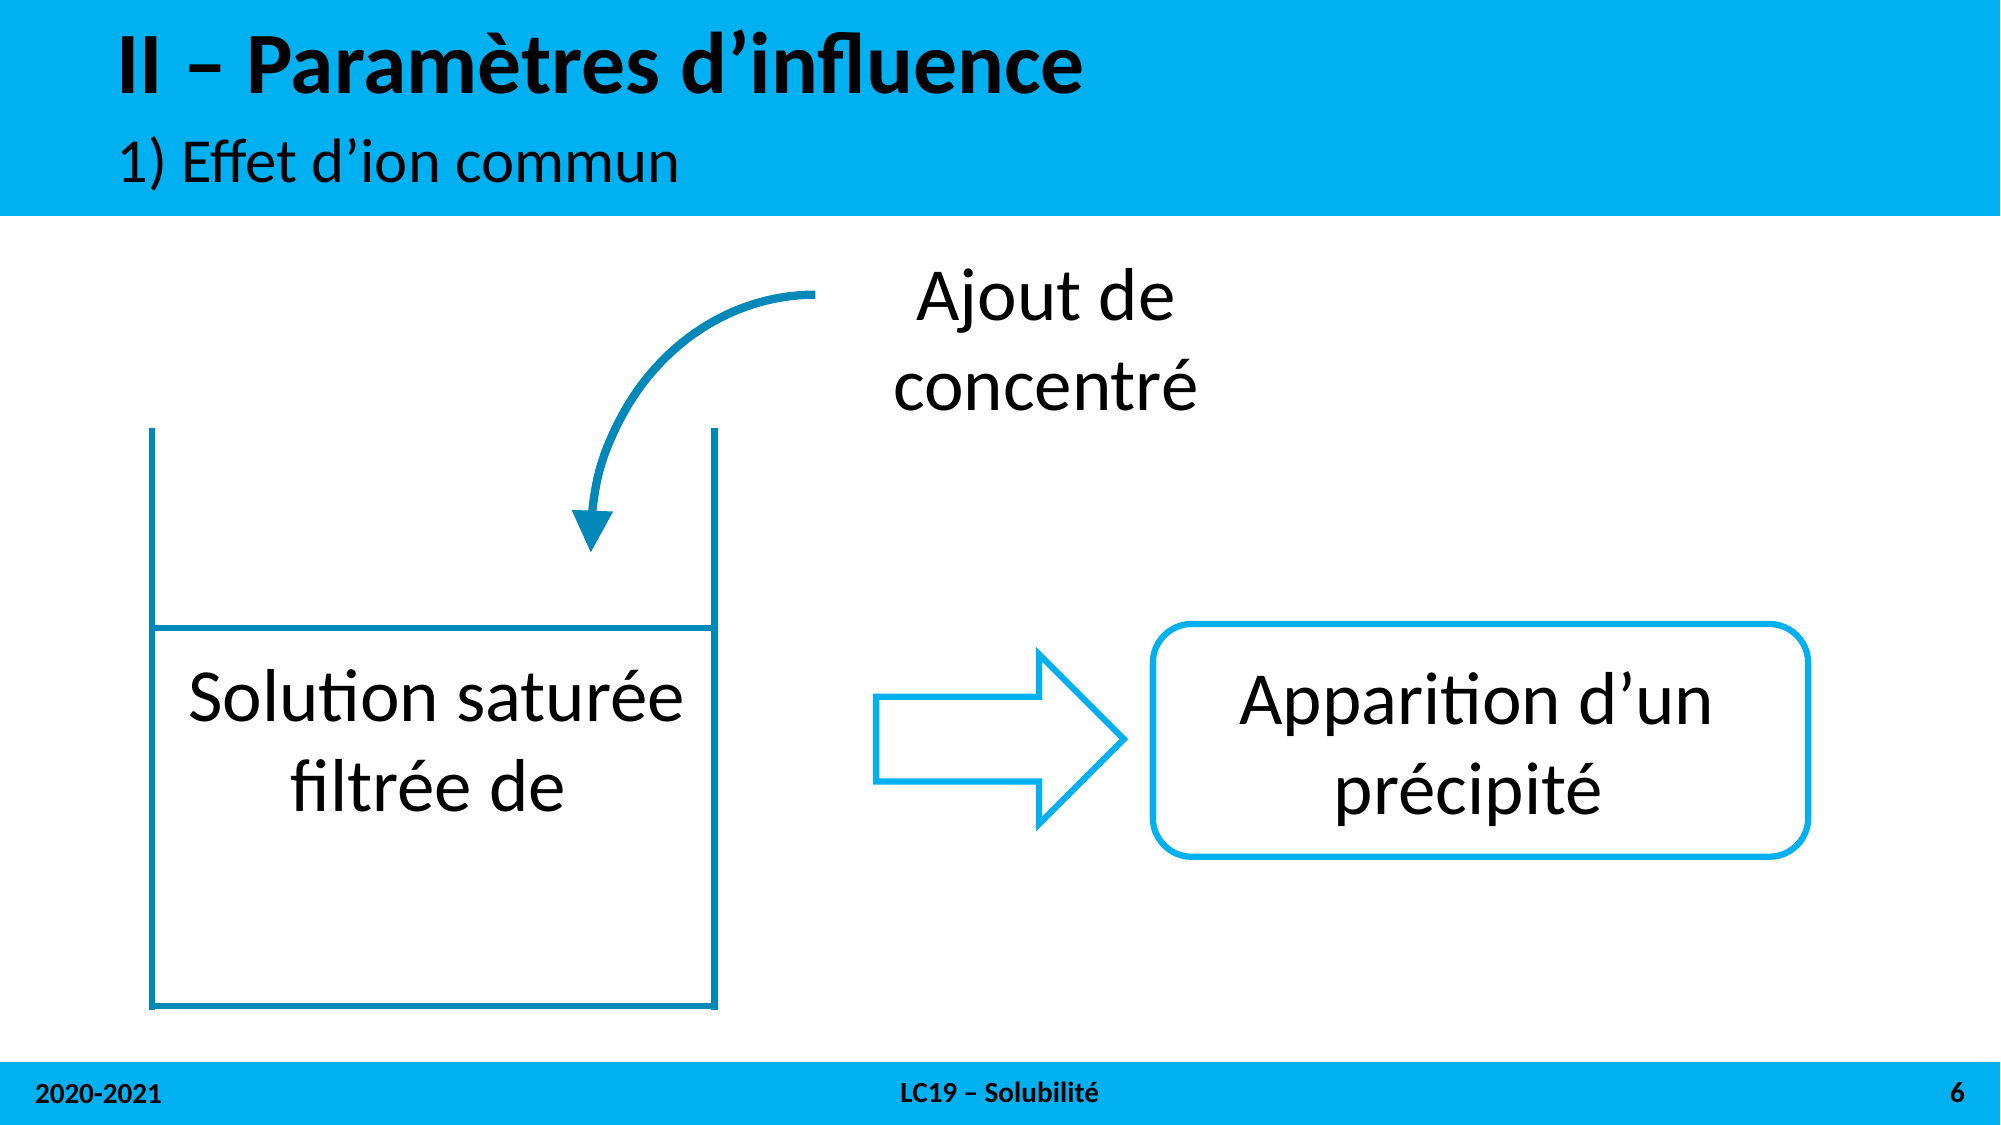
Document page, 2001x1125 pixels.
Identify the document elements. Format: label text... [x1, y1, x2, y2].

title II – Paramètres d’influence [101, 16, 1863, 114]
text_box [1151, 622, 1810, 858]
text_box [148, 428, 716, 1010]
slide_number 2020-2021 [20, 1061, 470, 1122]
footer LC19 – Solubilité [470, 1060, 1529, 1121]
slide_number 6 [1529, 1060, 1980, 1121]
text_box [875, 651, 1126, 827]
list 1) Effet d’ion commun [101, 120, 1863, 204]
text_box [615, 294, 816, 547]
